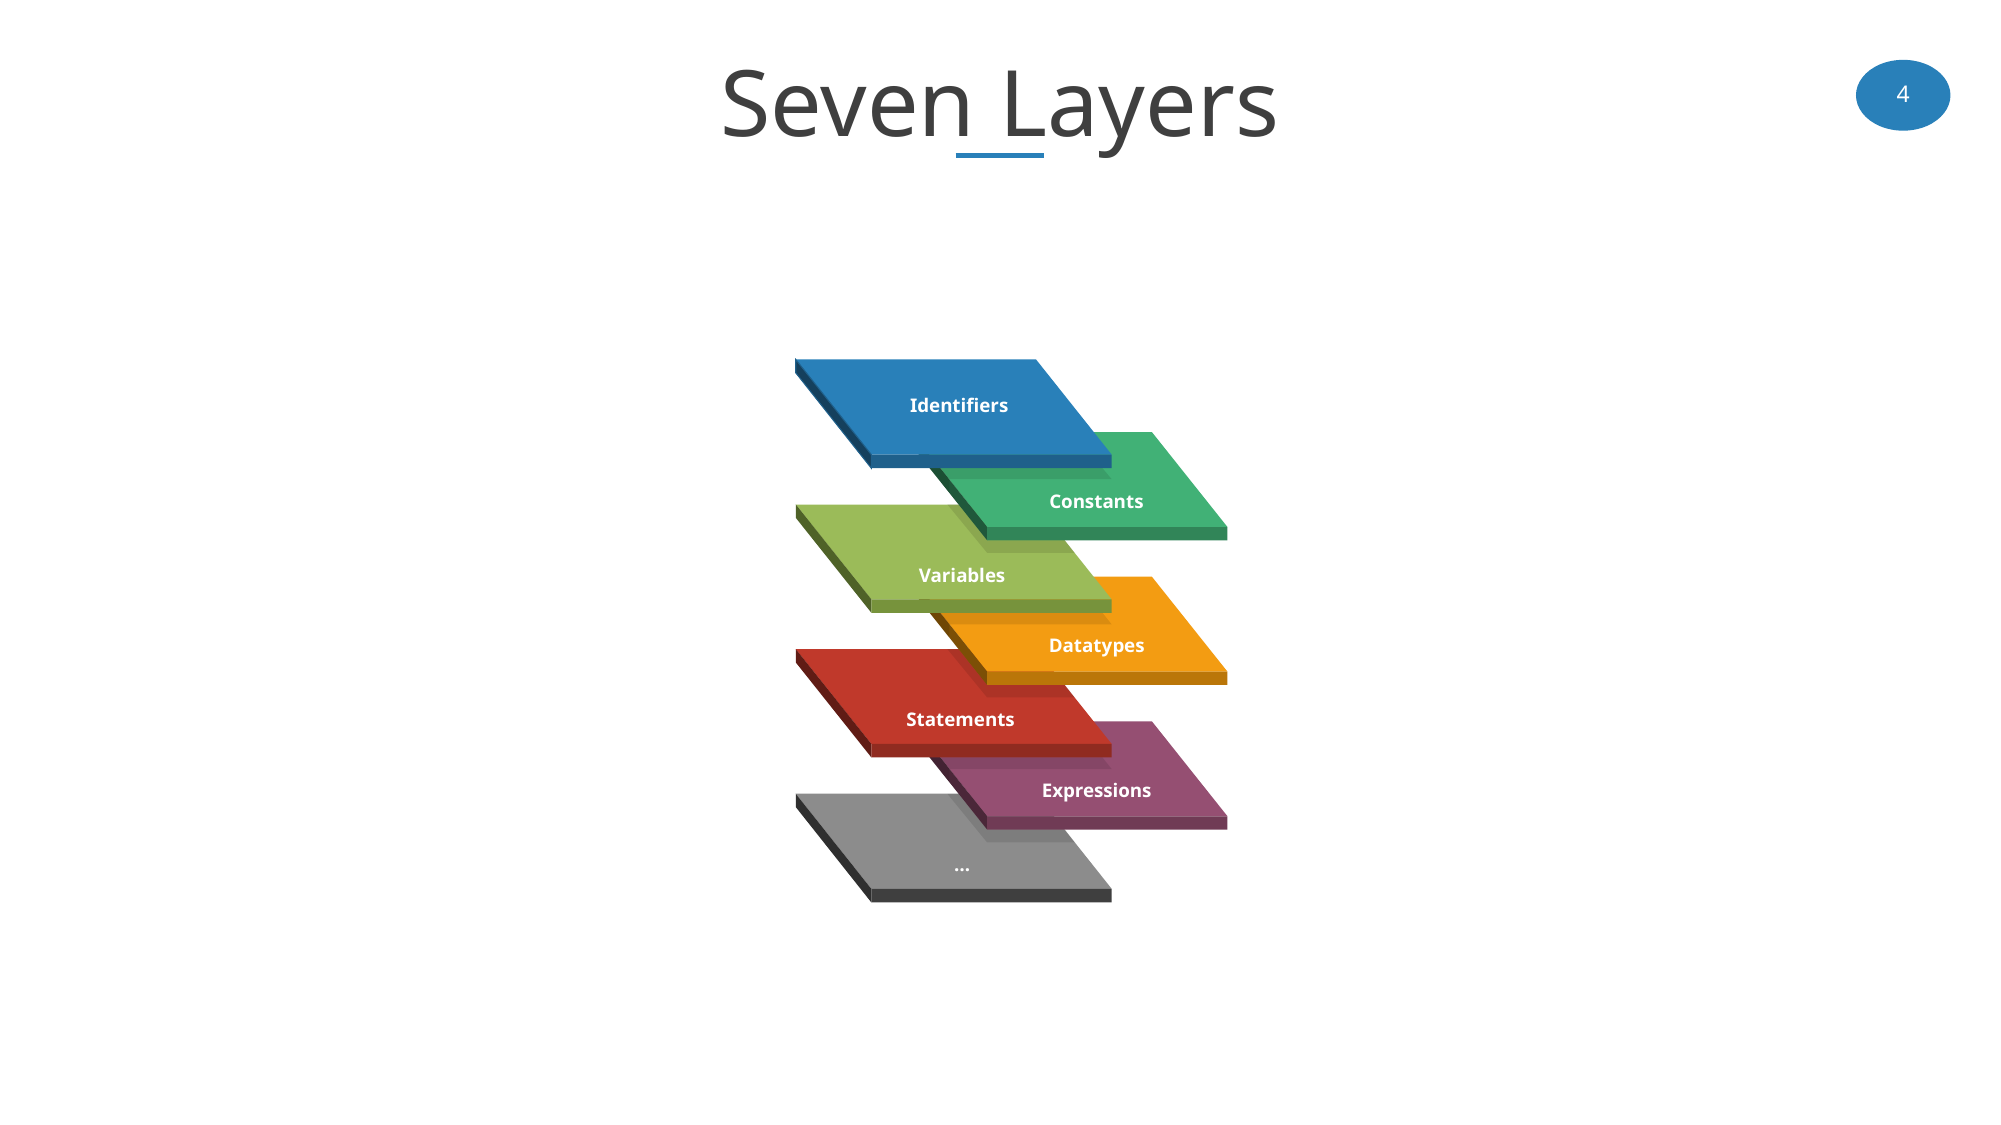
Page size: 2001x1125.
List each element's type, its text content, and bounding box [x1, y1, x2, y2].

slide_number 4 [1806, 65, 2000, 126]
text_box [911, 432, 1228, 541]
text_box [795, 793, 1112, 903]
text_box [795, 649, 1112, 758]
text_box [795, 504, 1112, 613]
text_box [911, 721, 1228, 830]
title Seven Layers [137, 47, 1863, 166]
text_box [911, 576, 1228, 685]
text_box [795, 359, 1112, 469]
